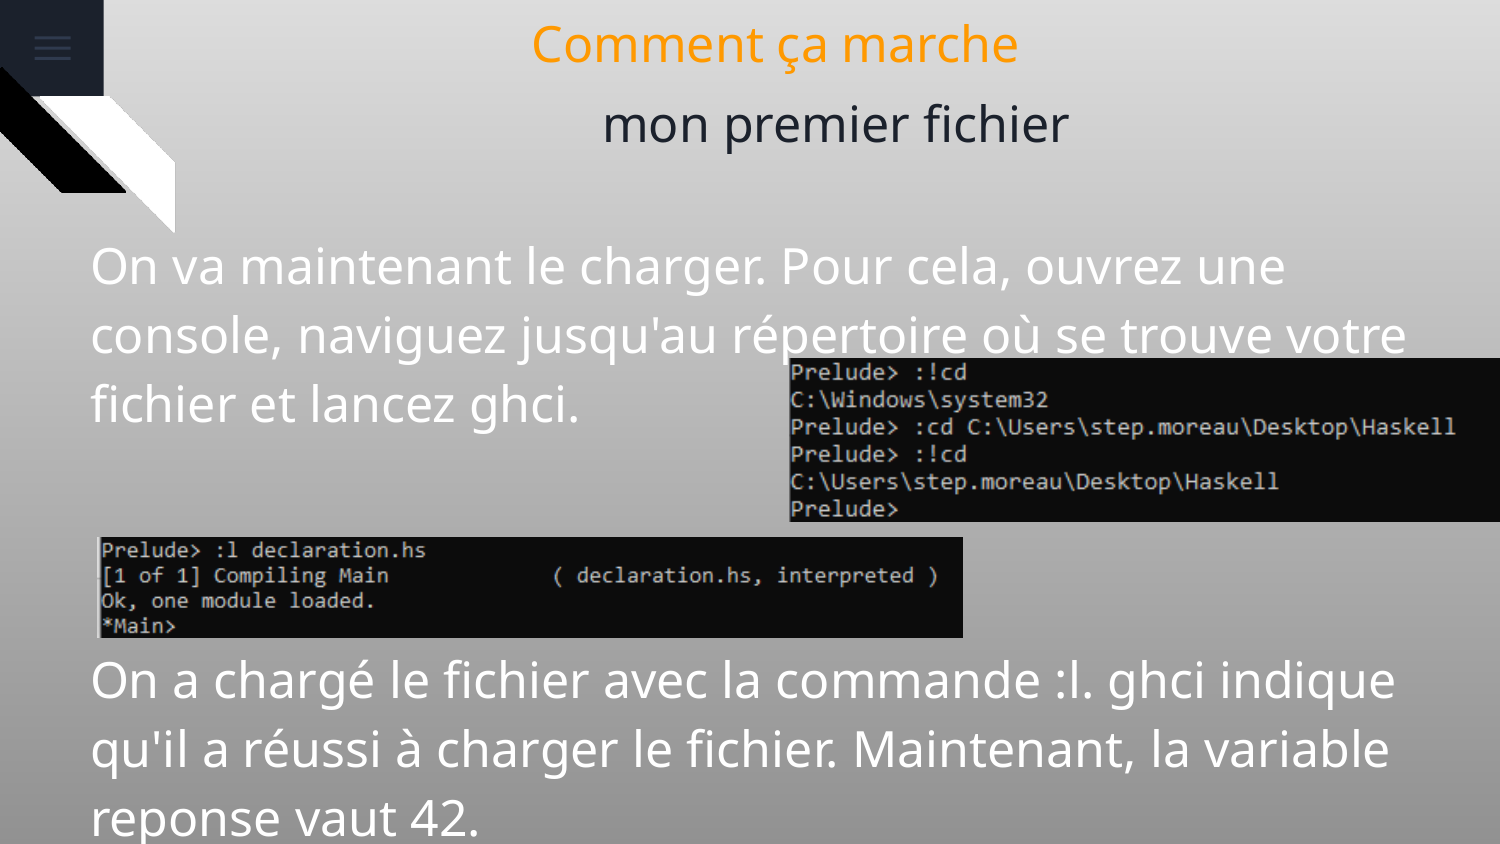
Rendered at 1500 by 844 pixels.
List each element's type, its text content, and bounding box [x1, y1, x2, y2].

picture [0, 67, 176, 190]
text_box mon premier fichier [172, 77, 1500, 168]
text_box On va maintenant le charger. Pour cela, ouvrez une console, naviguez jusqu'au répertoire où se trouve votre fichier et lancez ghci. On a chargé le fichier avec la commande :l. ghci indique qu'il a réussi à charger le fichier. Maintenant, la variable reponse vaut 42. [0, 190, 1500, 823]
title Comment ça marche [204, 0, 1360, 67]
picture [789, 358, 1500, 523]
picture [96, 536, 964, 638]
